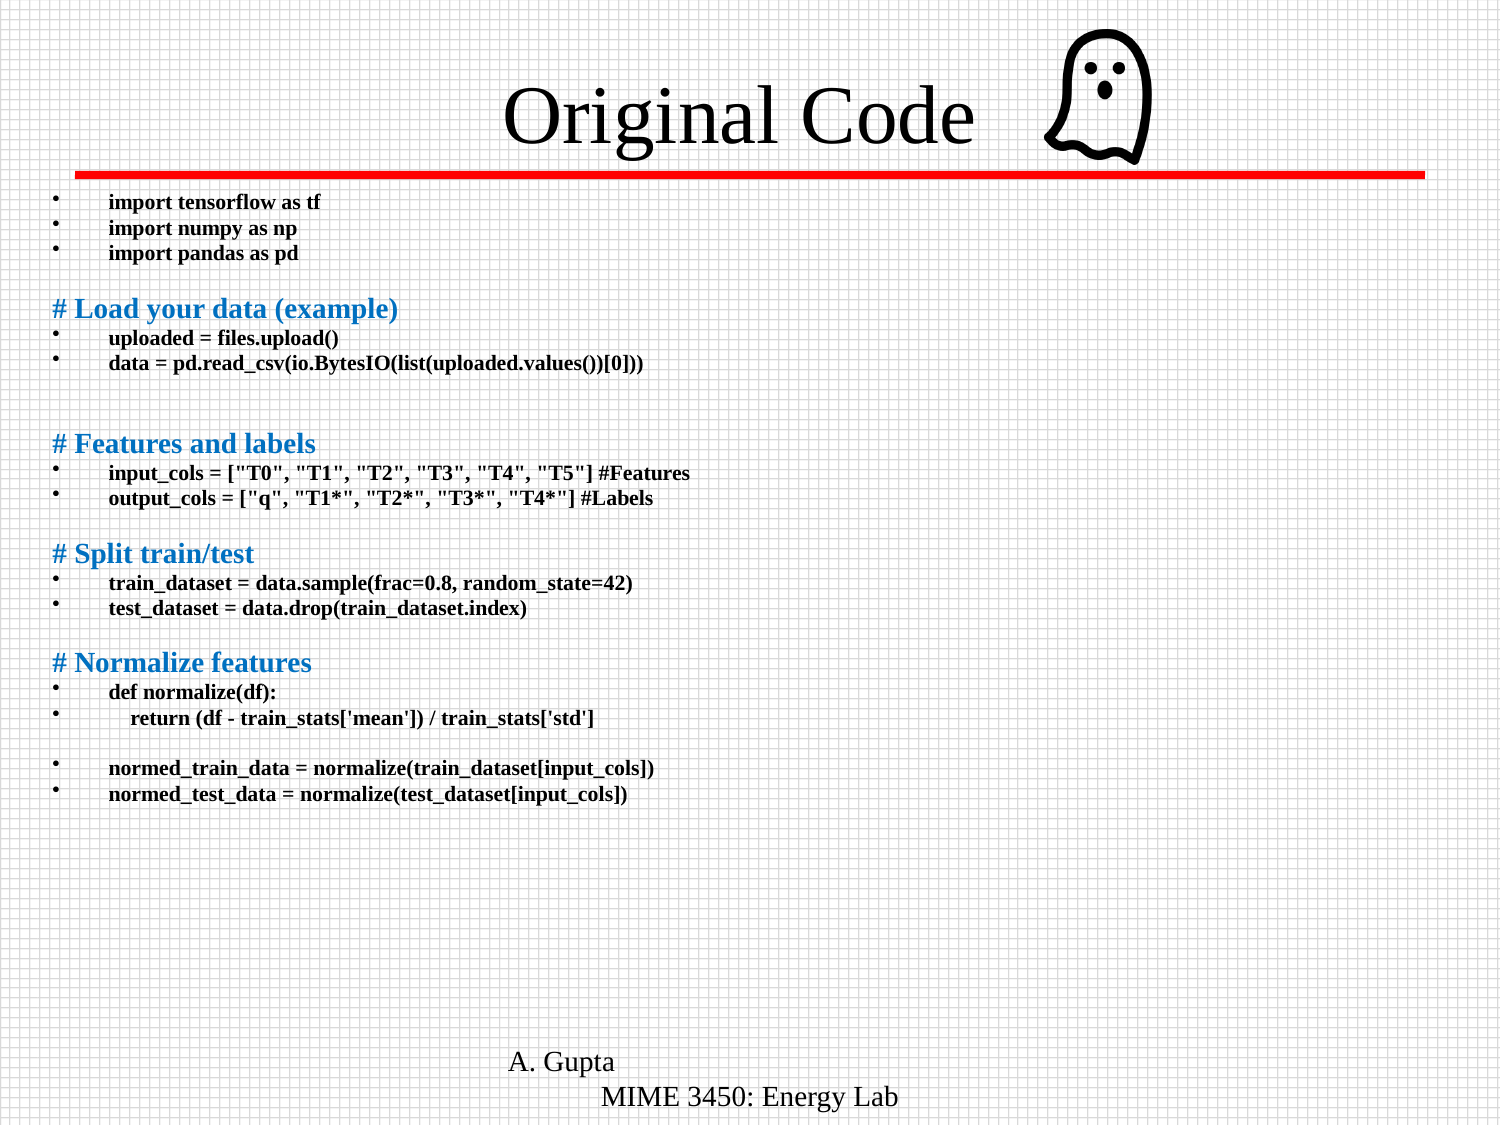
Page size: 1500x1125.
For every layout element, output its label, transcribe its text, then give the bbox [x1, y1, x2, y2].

text_box Original Code [74, 45, 1425, 175]
picture [0, 0, 1500, 1125]
footer A. Gupta MIME 3450: Energy Lab [474, 1034, 1025, 1113]
text_box import tensorflow as tf import numpy as np import pandas as pd # Load your data (example) uploaded = files.upload() data = pd.read_csv(io.BytesIO(list(uploaded.values())[0])) # Features and labels input_cols = ["T0", "T1", "T2", "T3", "T4", "T5"] #Features output_cols = ["q", "T1*", "T2*", "T3*", "T4*"] #Labels # Split train/test train_dataset = data.sample(frac=0.8, random_state=42) test_dataset = data.drop(train_dataset.index) # Normalize features def normalize(df): return (df - train_stats['mean']) / train_stats['std'] normed_train_data = normalize(train_dataset[input_cols]) normed_test_data = normalize(test_dataset[input_cols]) [37, 185, 1450, 1072]
